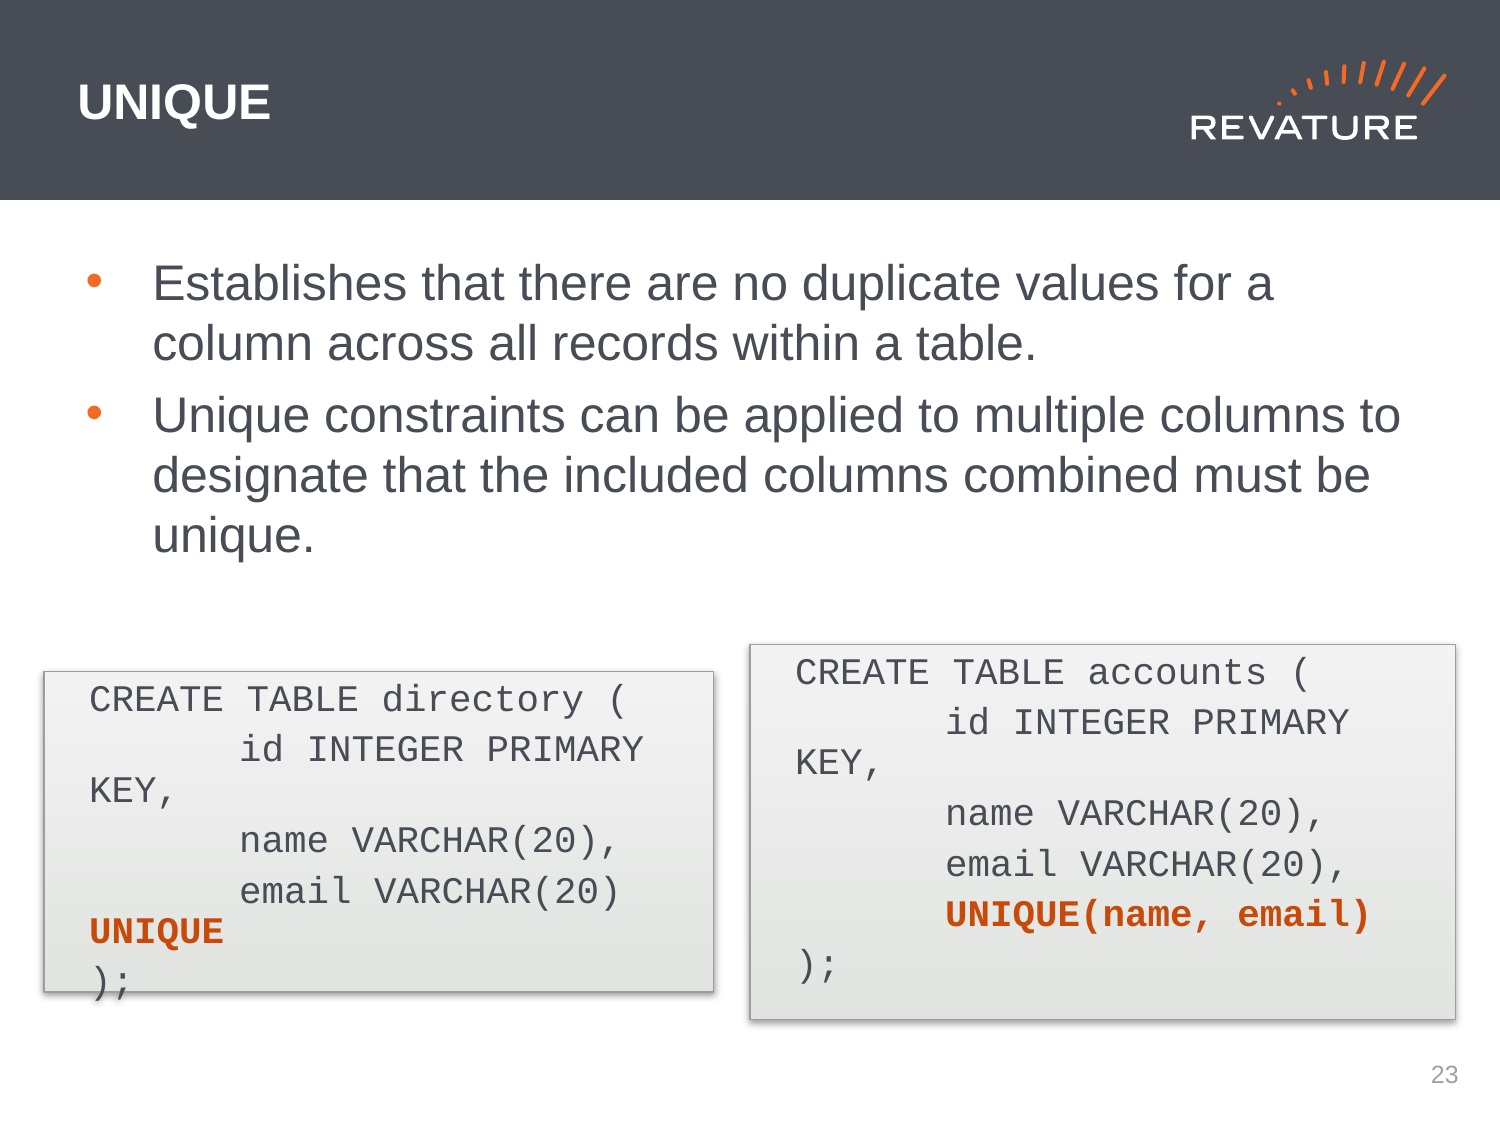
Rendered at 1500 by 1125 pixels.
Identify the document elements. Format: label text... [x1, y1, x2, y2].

text_box CREATE TABLE accounts ( id INTEGER PRIMARY KEY, name VARCHAR(20), email VARCHAR(20), UNIQUE(name, email) ); [749, 644, 1456, 1020]
title UNIQUE [62, 0, 1084, 200]
list Establishes that there are no duplicate values for a column across all records within a table. Unique constraints can be applied to multiple columns to designate that the included columns combined must be unique. [62, 243, 1438, 645]
text_box CREATE TABLE directory ( id INTEGER PRIMARY KEY, name VARCHAR(20), email VARCHAR(20) UNIQUE ); [43, 671, 714, 993]
slide_number 22 [1332, 1043, 1474, 1104]
